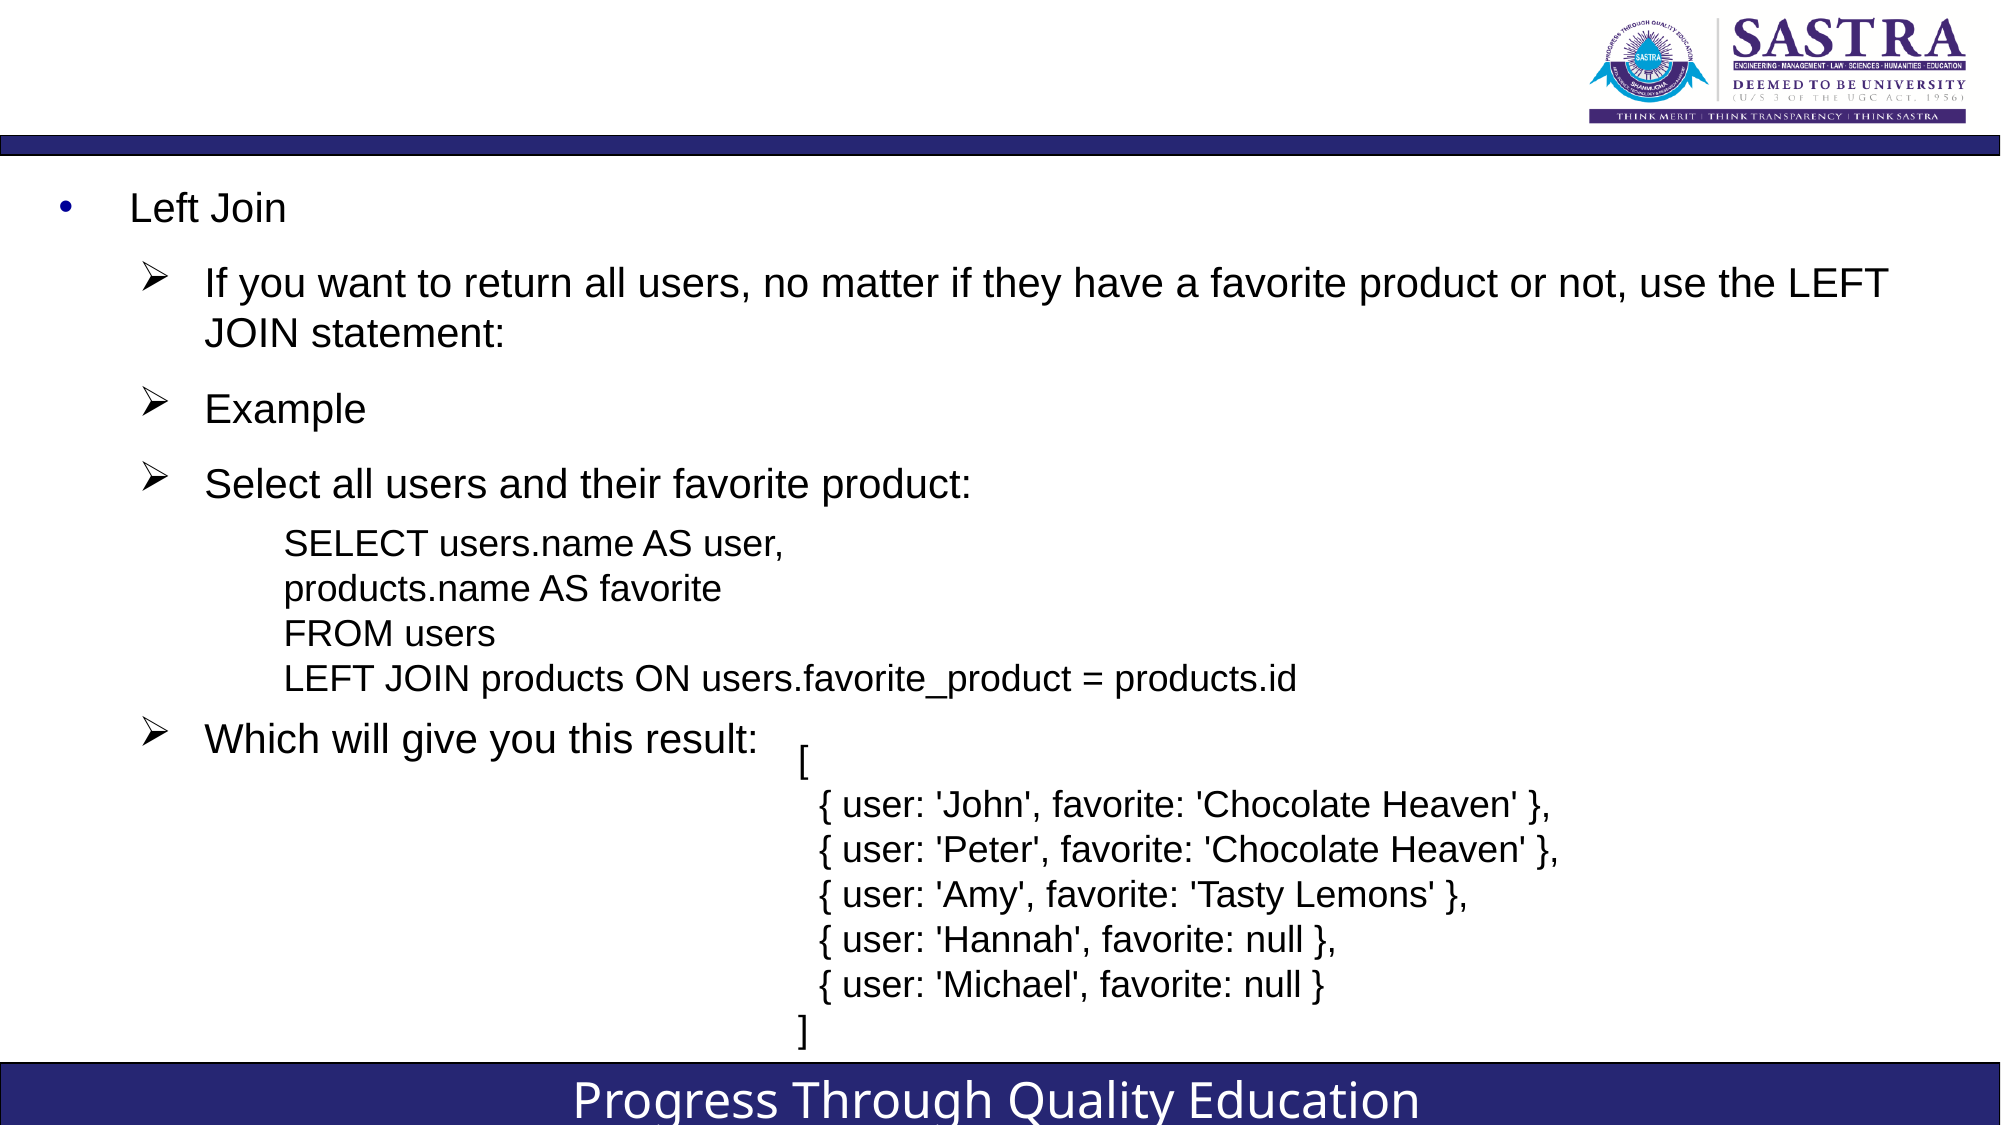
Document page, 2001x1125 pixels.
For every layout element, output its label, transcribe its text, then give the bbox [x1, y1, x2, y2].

list Left Join If you want to return all users, no matter if they have a favorite product or not, use the LEFT JOIN statement: Example Select all users and their favorite product: SELECT users.name AS user, products.name AS favorite FROM users LEFT JOIN products ON users.favorite_product = products.id Which will give you this result: [37, 172, 1969, 1047]
picture [1566, 10, 1989, 130]
text_box [ { user: 'John', favorite: 'Chocolate Heaven' }, { user: 'Peter', favorite: 'Chocolate Heaven' }, { user: 'Amy', favorite: 'Tasty Lemons' }, { user: 'Hannah', favorite: null }, { user: 'Michael', favorite: null } ] [779, 727, 1576, 1102]
